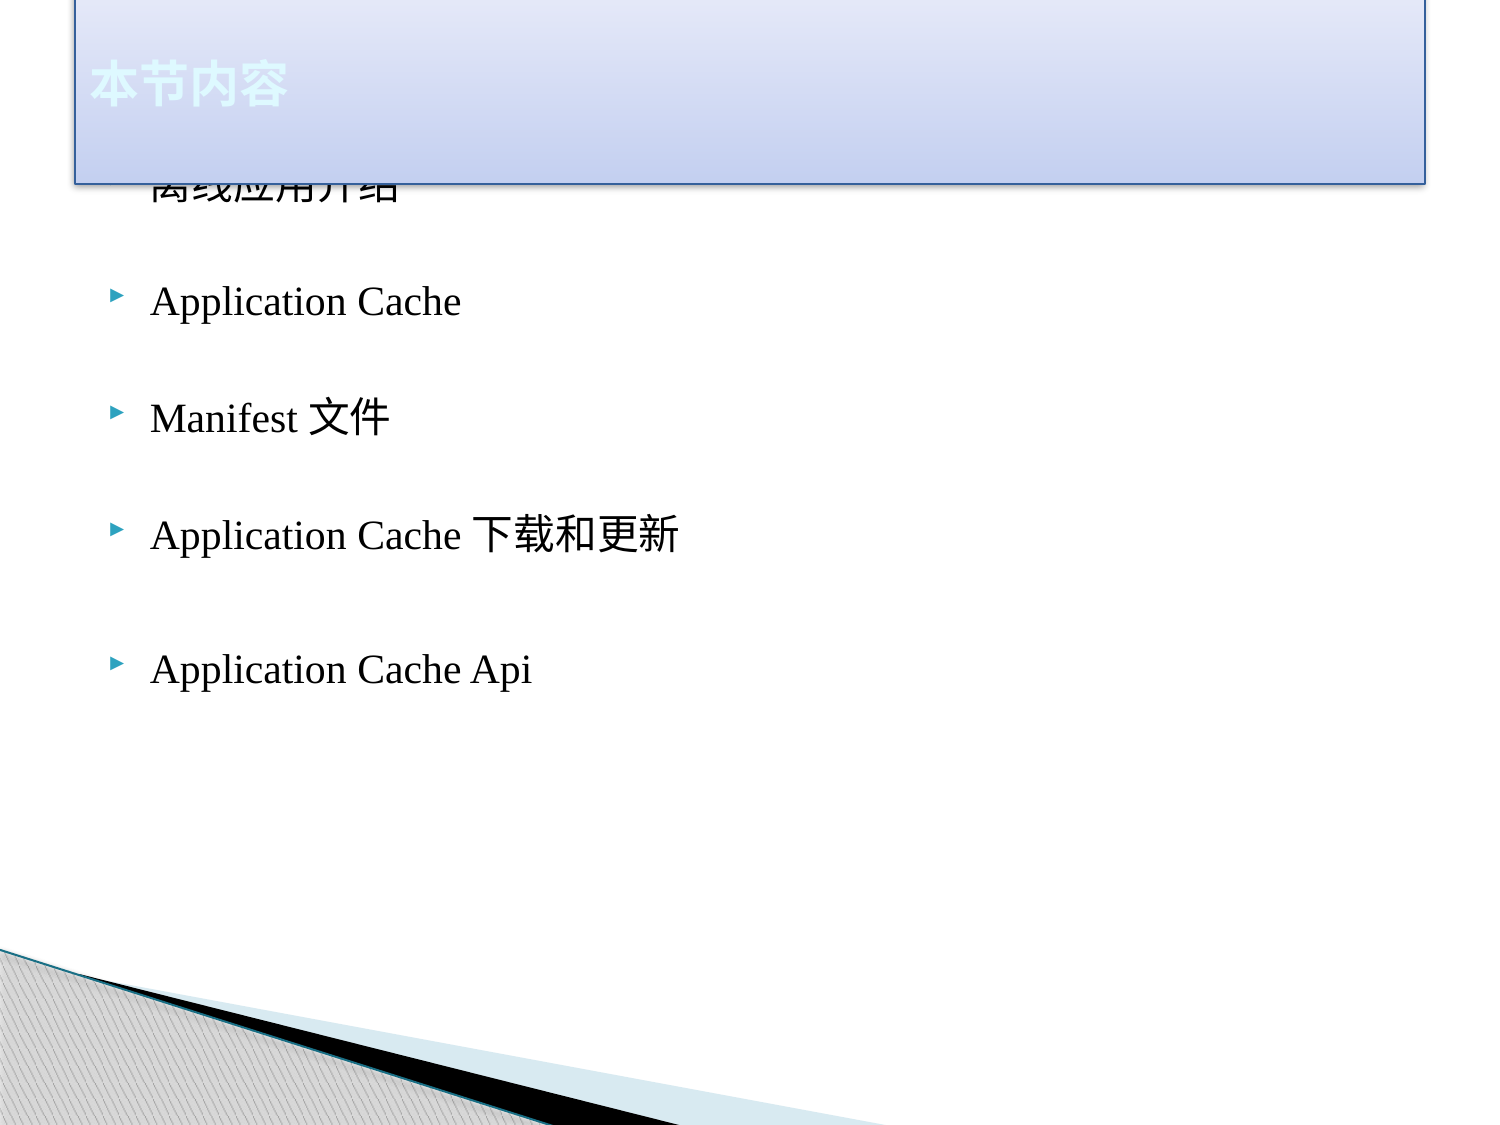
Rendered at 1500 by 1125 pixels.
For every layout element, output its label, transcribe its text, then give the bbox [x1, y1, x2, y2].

title 本节内容 [74, 0, 1426, 185]
list 离线应用介绍 Application Cache Manifest文件 Application Cache下载和更新 Application Cache Api [74, 190, 1426, 986]
